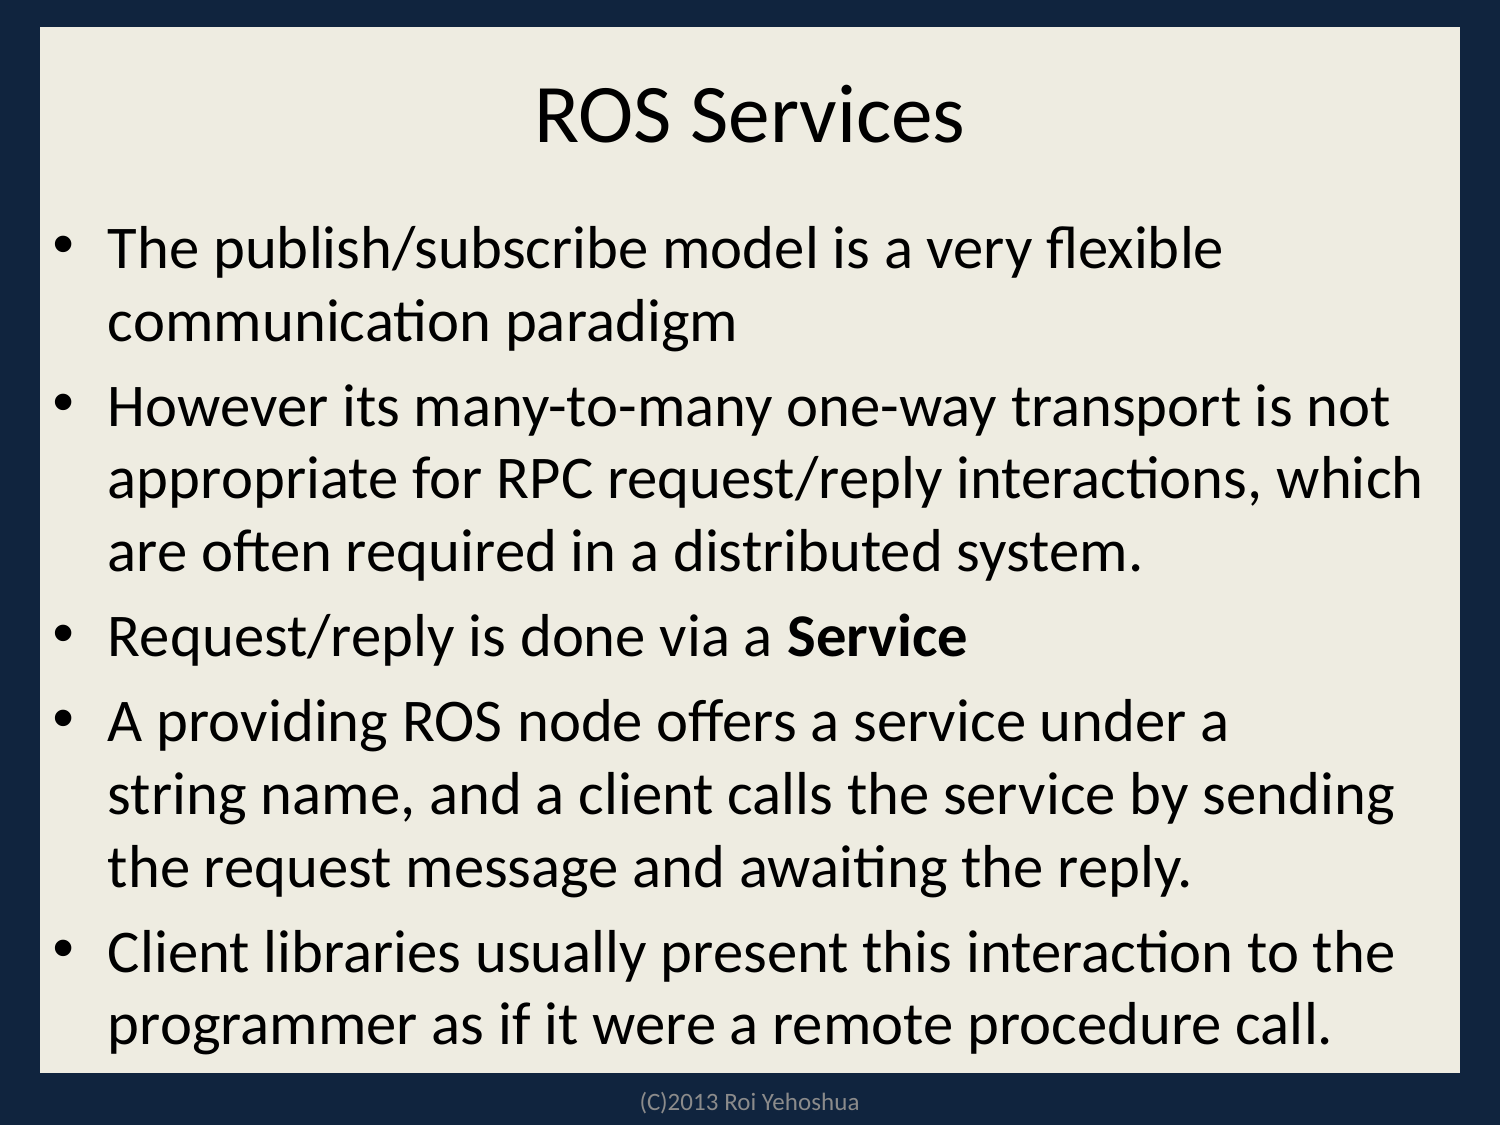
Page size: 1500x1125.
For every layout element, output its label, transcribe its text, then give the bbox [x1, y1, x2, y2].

list The publish/subscribe model is a very flexible communication paradigm However its many-to-many one-way transport is not appropriate for RPC request/reply interactions, which are often required in a distributed system. Request/reply is done via a Service A providing ROS node offers a service under a string name, and a client calls the service by sending the request message and awaiting the reply. Client libraries usually present this interaction to the programmer as if it were a remote procedure call. [37, 200, 1463, 1080]
title ROS Services [37, 31, 1463, 188]
footer (C)2013 Roi Yehoshua [512, 1074, 988, 1125]
